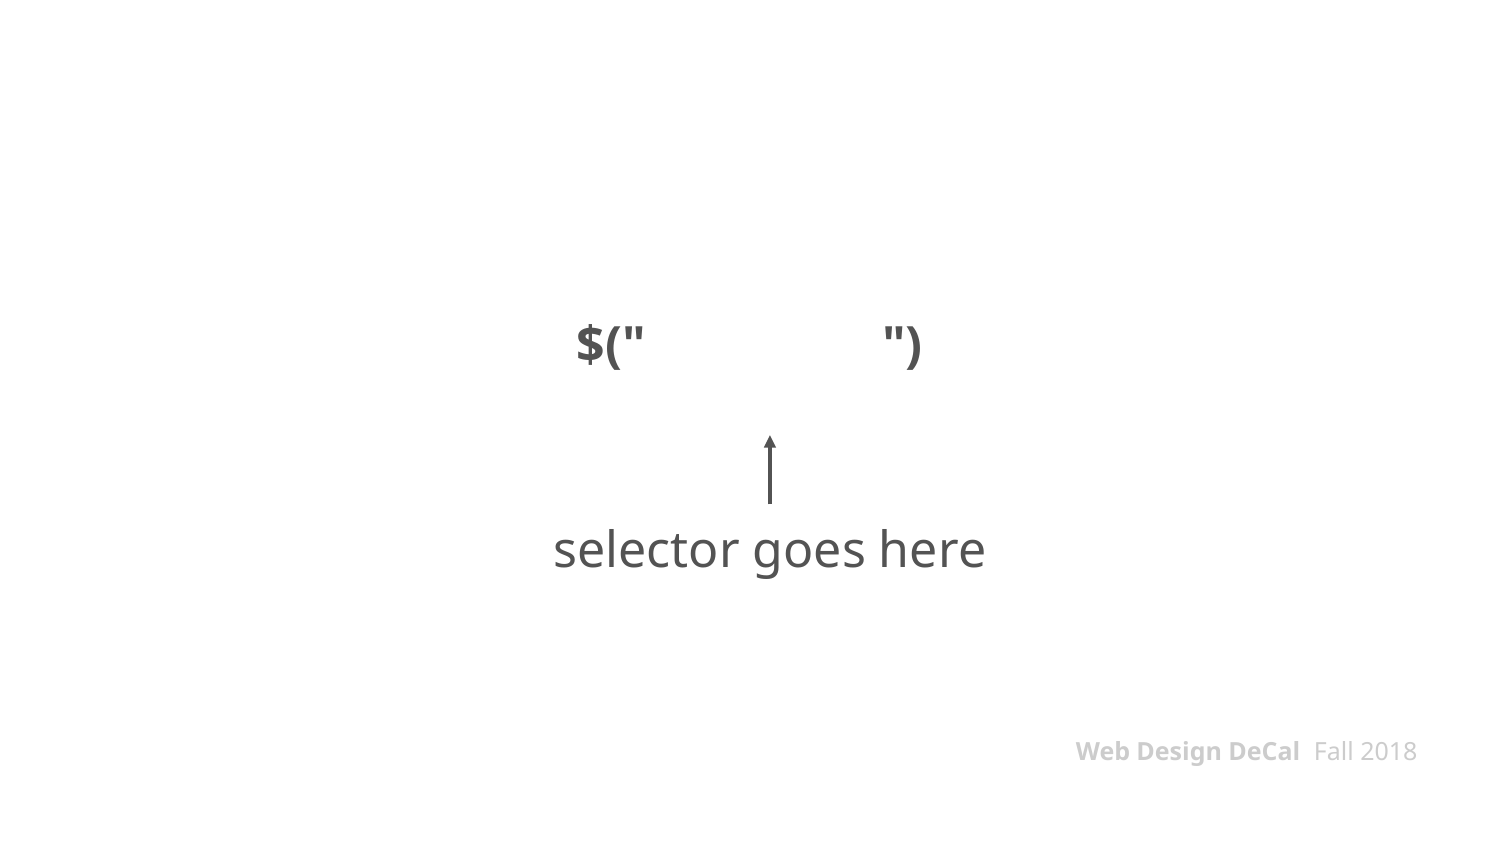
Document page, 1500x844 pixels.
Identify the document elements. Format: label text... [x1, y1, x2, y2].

text_box selector goes here [523, 504, 1016, 582]
title $("#id-name") [75, 144, 1425, 669]
